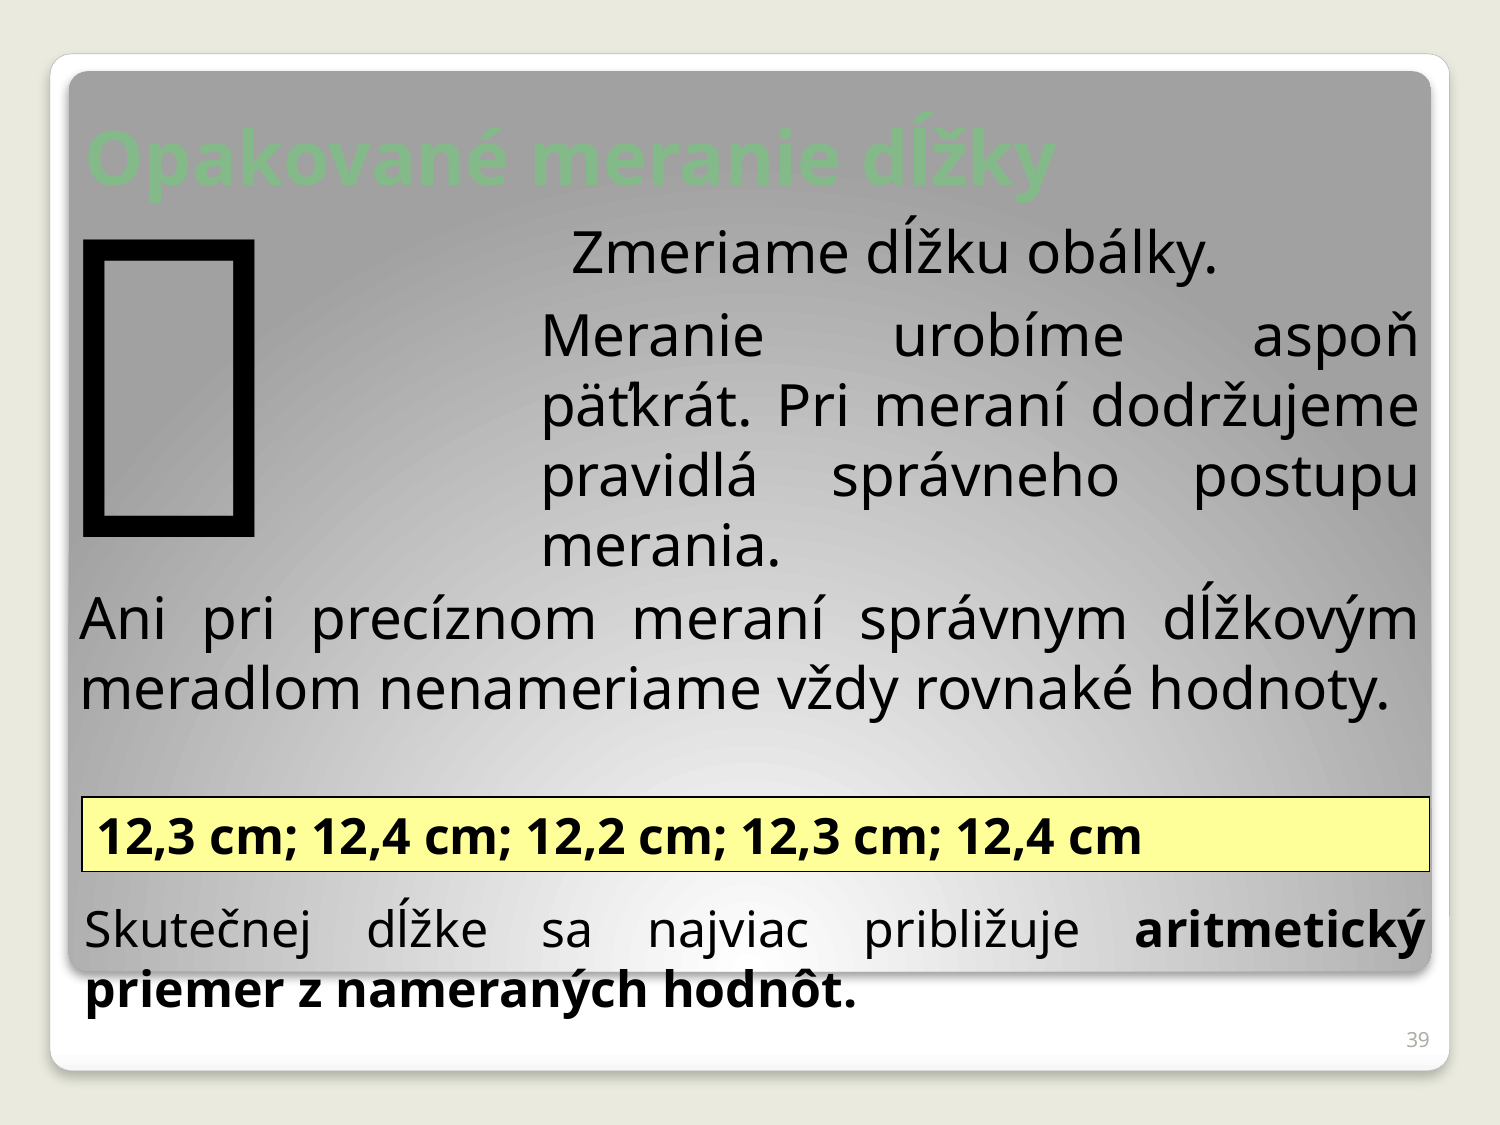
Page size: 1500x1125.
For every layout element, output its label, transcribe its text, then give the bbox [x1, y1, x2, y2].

text_box Meranie urobíme aspoň päťkrát. Pri meraní dodržujeme pravidlá správneho postupu merania. [525, 290, 1436, 574]
slide_number 39 [1369, 1002, 1445, 1063]
text_box Ani pri precíznom meraní správnym dĺžkovým meradlom nenameriame vždy rovnaké hodnoty. [64, 574, 1436, 729]
text_box 12,3 cm; 12,4 cm; 12,2 cm; 12,3 cm; 12,4 cm [81, 796, 1430, 872]
title Opakované meranie dĺžky [70, 35, 1413, 208]
text_box  [29, 113, 538, 629]
text_box Skutečnej dĺžke sa najviac približuje aritmetický priemer z nameraných hodnôt. [70, 890, 1441, 1026]
text_box Zmeriame dĺžku obálky. [556, 208, 1235, 290]
